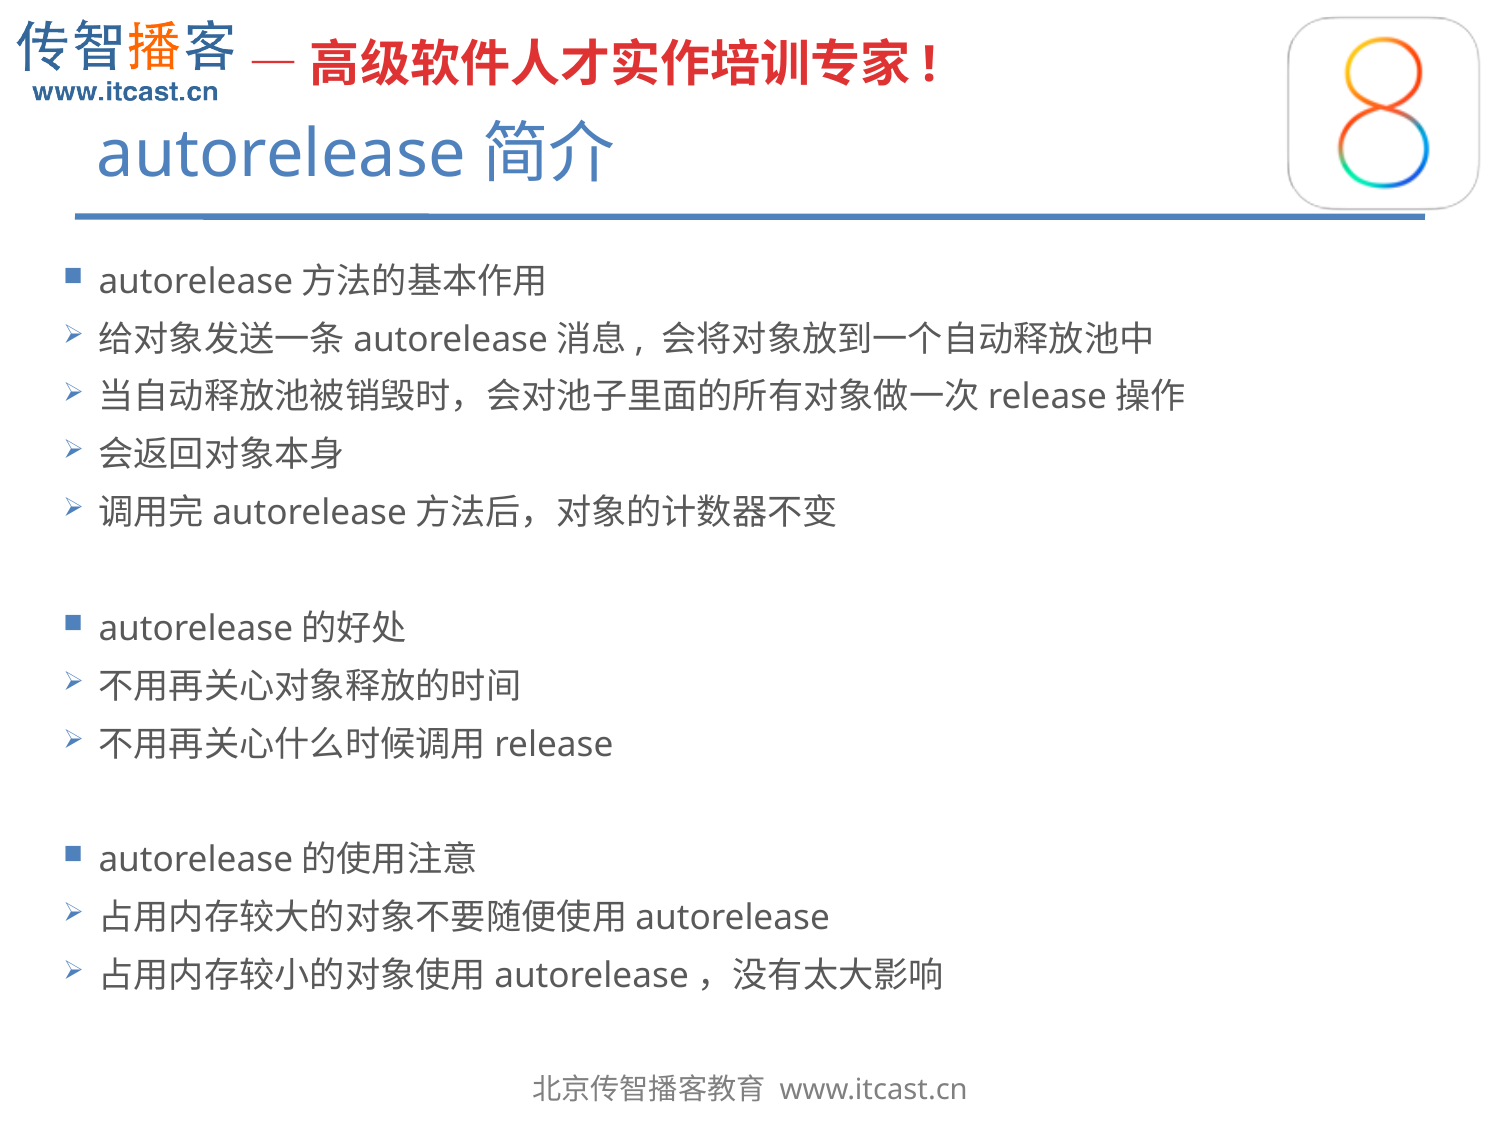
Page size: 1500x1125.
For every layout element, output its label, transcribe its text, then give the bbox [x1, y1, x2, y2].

title autorelease简介 [81, 102, 1416, 238]
picture [1270, 0, 1497, 227]
picture [16, 19, 234, 101]
list autorelease方法的基本作用 给对象发送一条autorelease消息, 会将对象放到一个自动释放池中 当自动释放池被销毁时，会对池子里面的所有对象做一次release操作 会返回对象本身 调用完autorelease方法后，对象的计数器不变 autorelease的好处 不用再关心对象释放的时间 不用再关心什么时候调用release autorelease的使用注意 占用内存较大的对象不要随便使用autorelease 占用内存较小的对象使用autorelease，没有太大影响 [48, 250, 1456, 1008]
